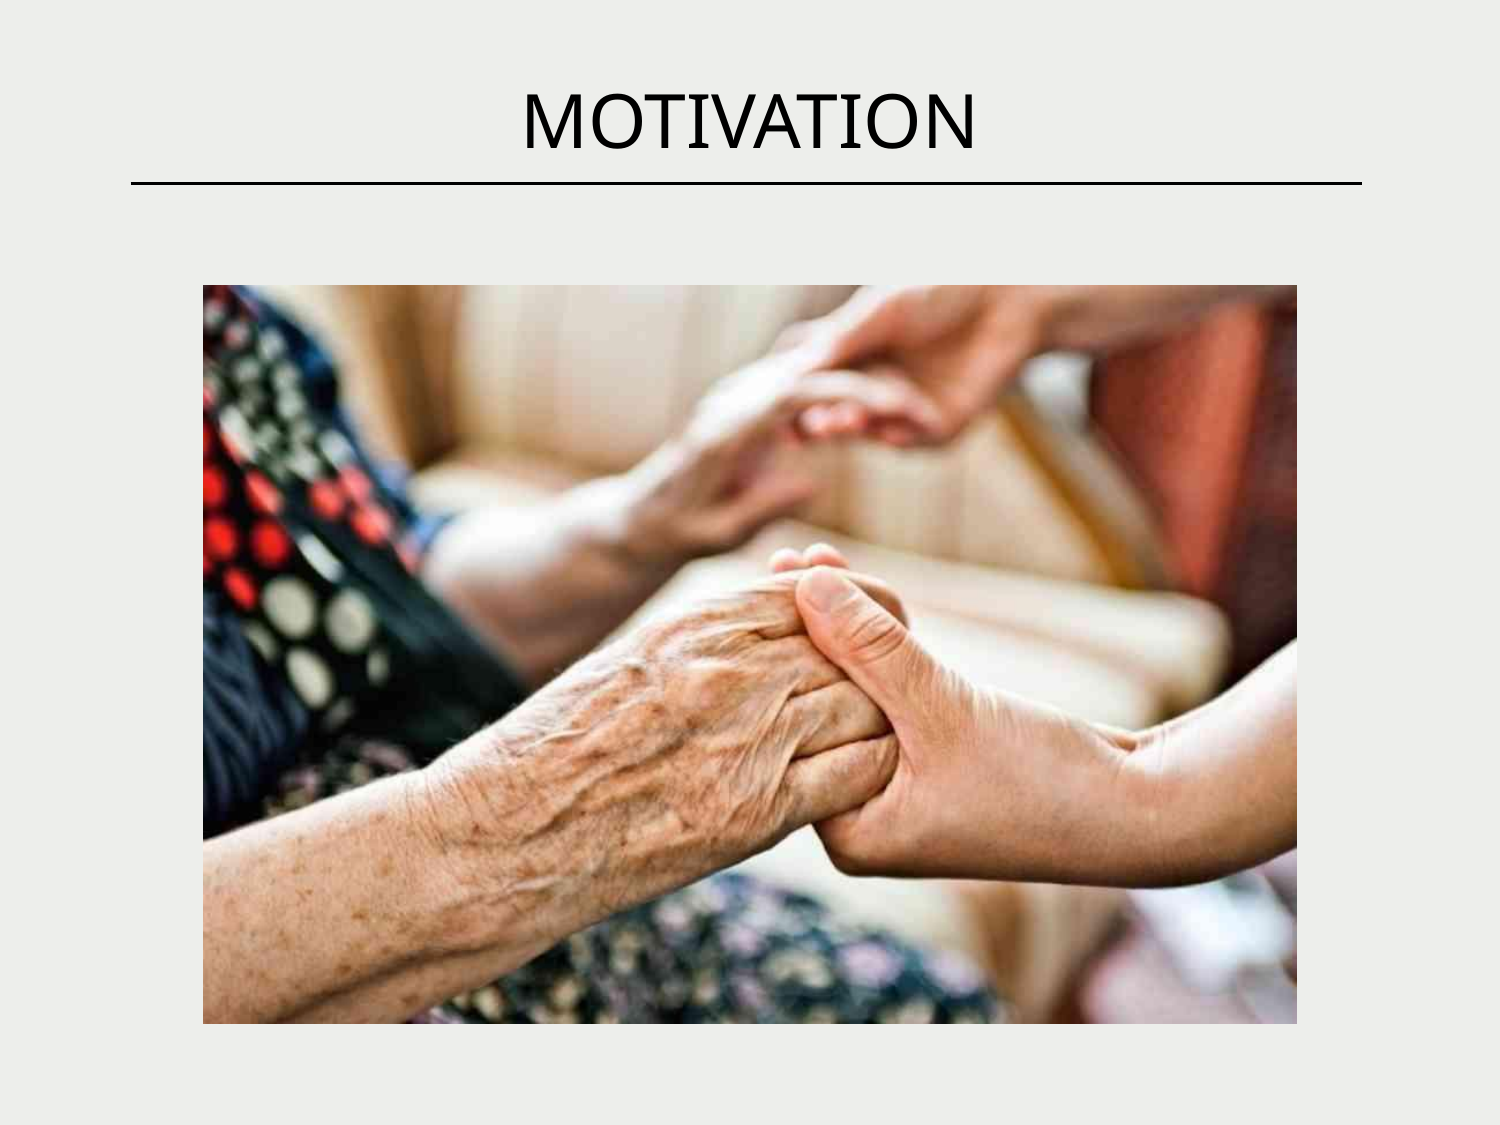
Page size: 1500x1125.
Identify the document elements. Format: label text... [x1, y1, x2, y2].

picture [202, 285, 1298, 1024]
title MOTIVATION [136, 0, 1364, 179]
